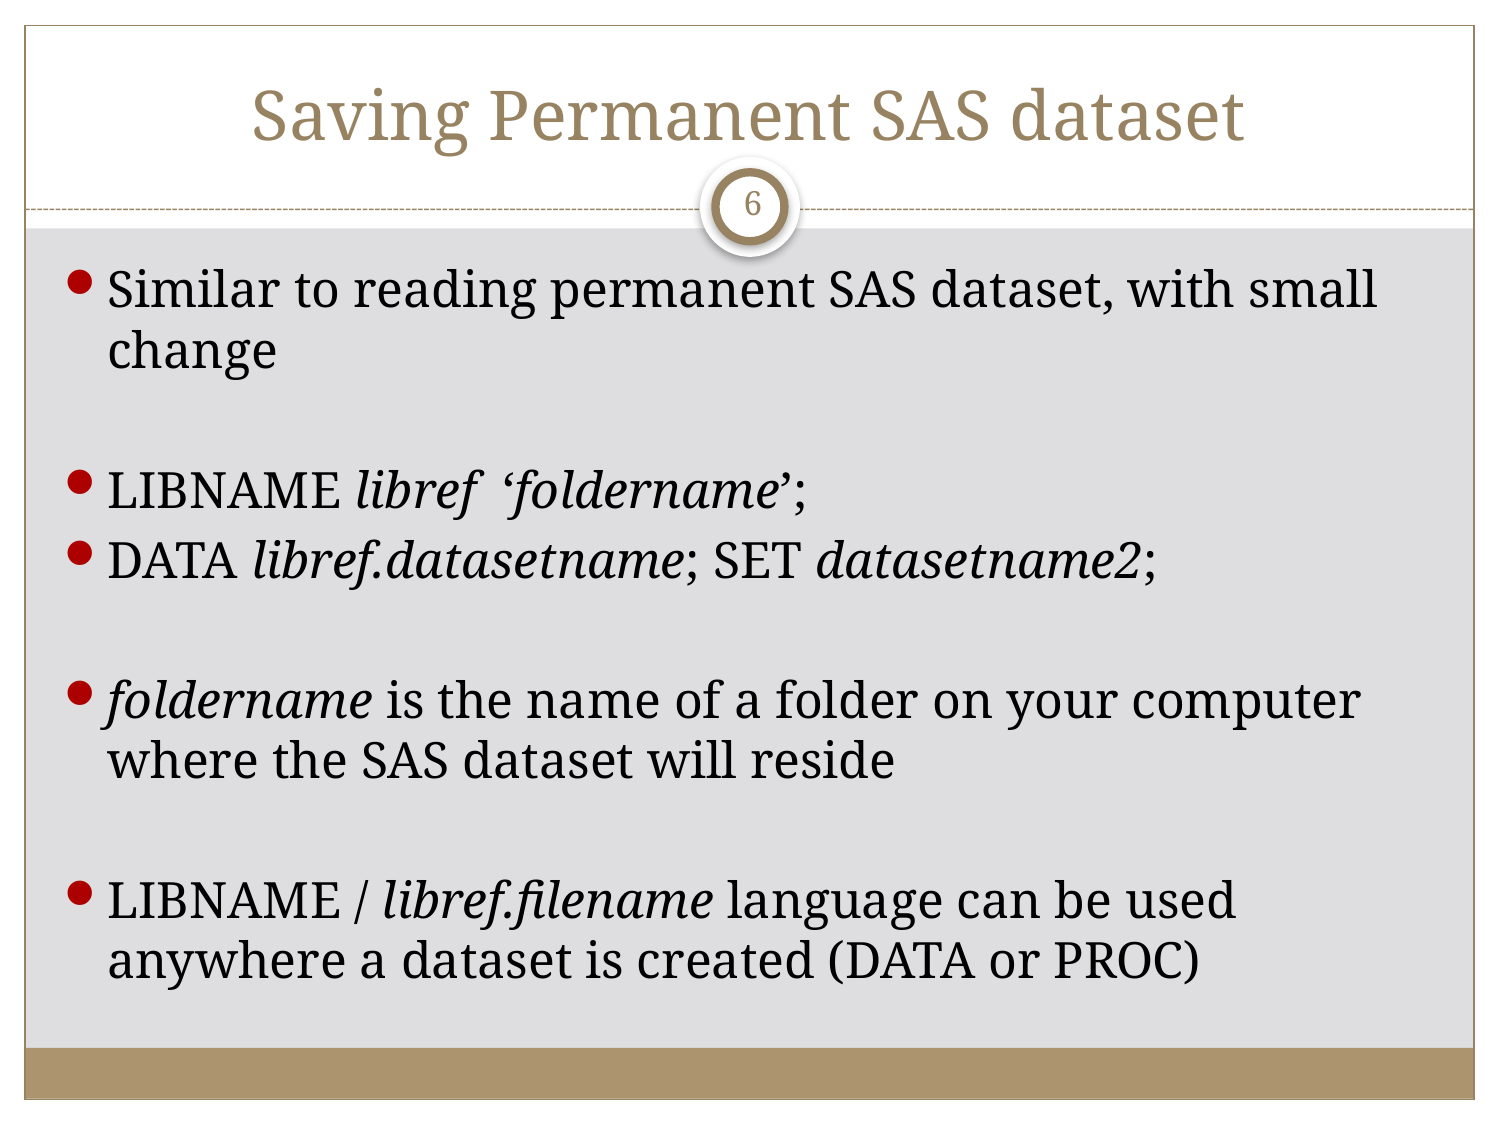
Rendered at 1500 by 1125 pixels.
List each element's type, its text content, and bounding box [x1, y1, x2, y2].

list Similar to reading permanent SAS dataset, with small change LIBNAME libref ‘foldername’; DATA libref.datasetname; SET datasetname2; foldername is the name of a folder on your computer where the SAS dataset will reside LIBNAME / libref.filename language can be used anywhere a dataset is created (DATA or PROC) [49, 250, 1445, 1001]
title Saving Permanent SAS dataset [49, 37, 1450, 162]
slide_number 6 [715, 168, 791, 241]
